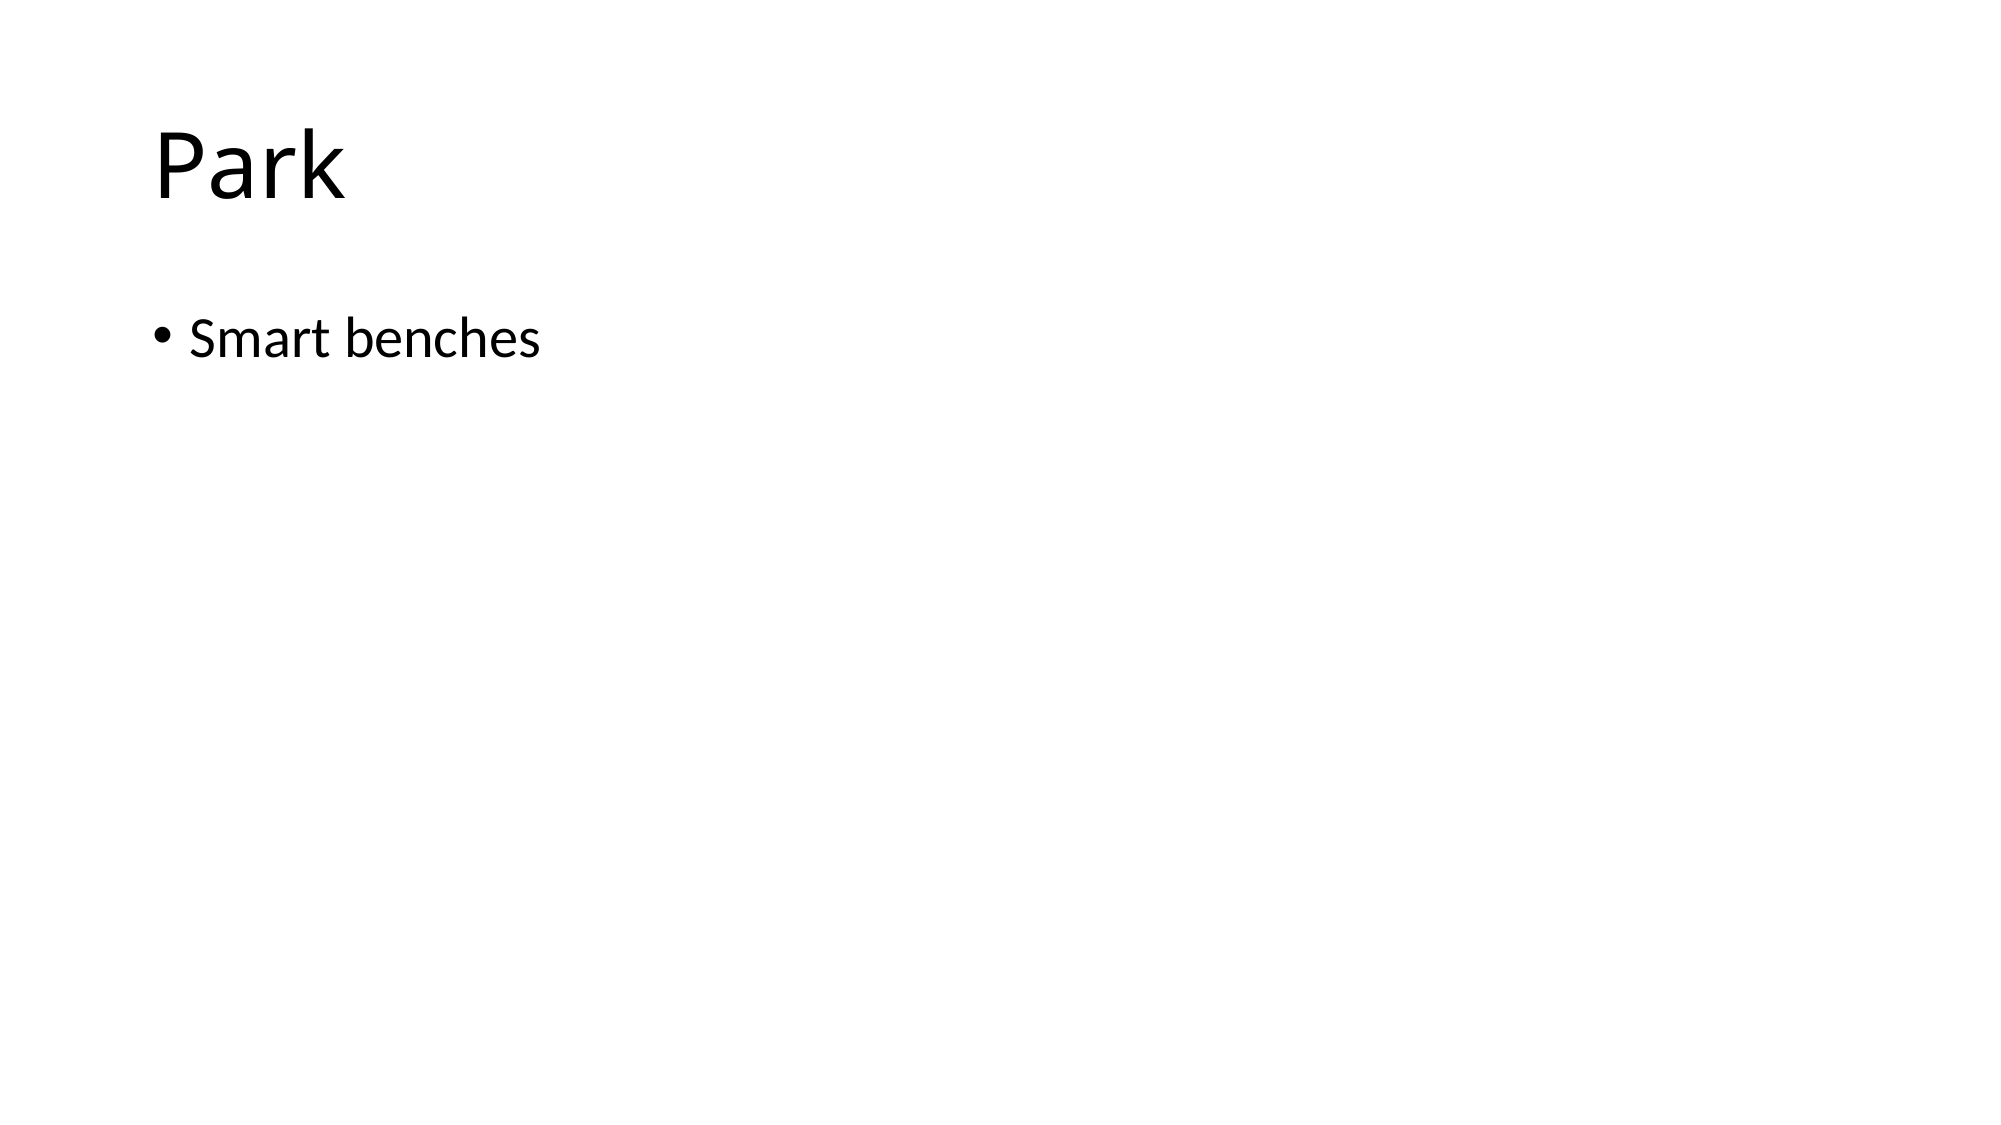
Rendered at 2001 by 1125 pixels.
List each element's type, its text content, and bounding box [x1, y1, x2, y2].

list Smart benches [137, 299, 1863, 1014]
title Park [137, 59, 1863, 278]
